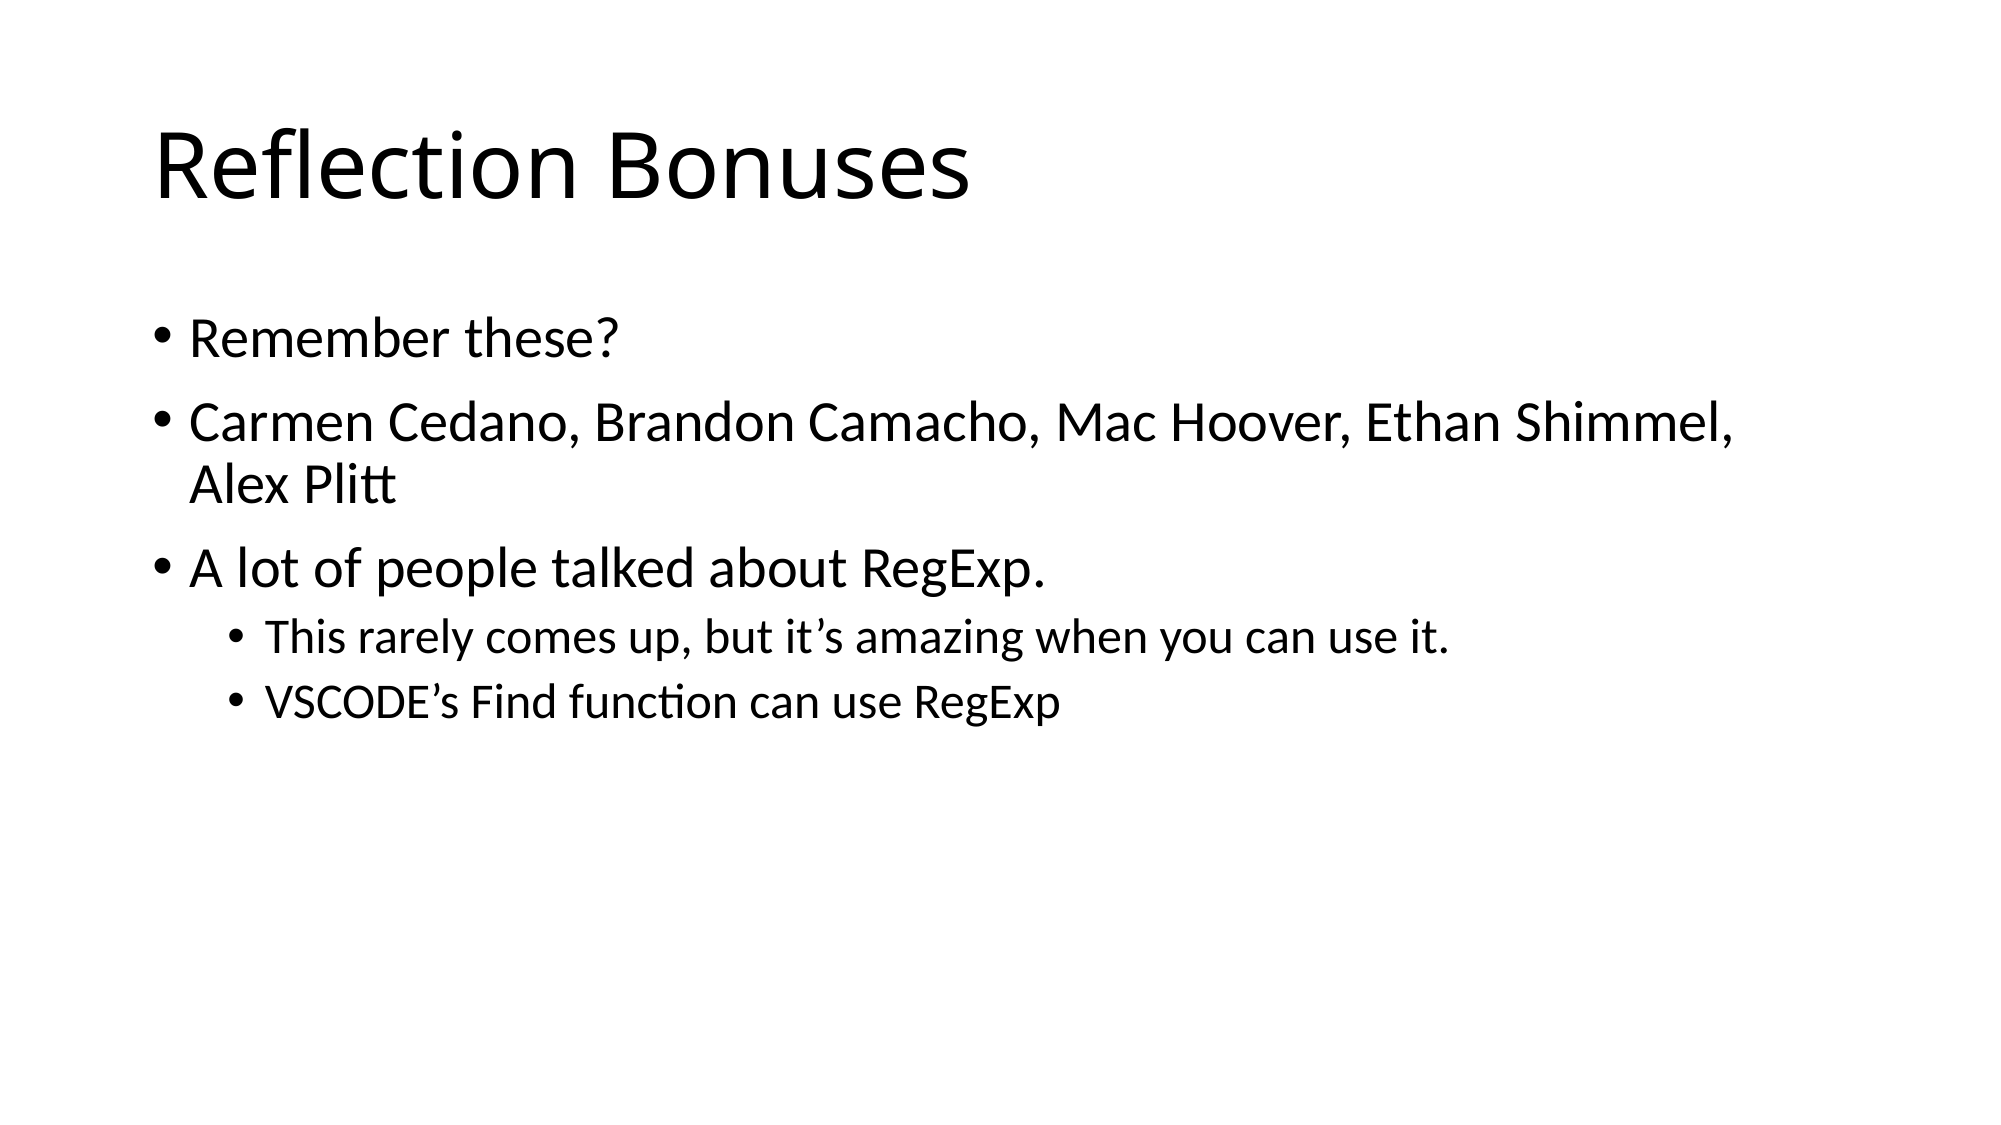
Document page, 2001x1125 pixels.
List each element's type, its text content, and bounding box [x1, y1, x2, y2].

title Reflection Bonuses [137, 59, 1863, 278]
list Remember these? Carmen Cedano, Brandon Camacho, Mac Hoover, Ethan Shimmel, Alex Plitt A lot of people talked about RegExp. This rarely comes up, but it’s amazing when you can use it. VSCODE’s Find function can use RegExp [137, 299, 1863, 1014]
